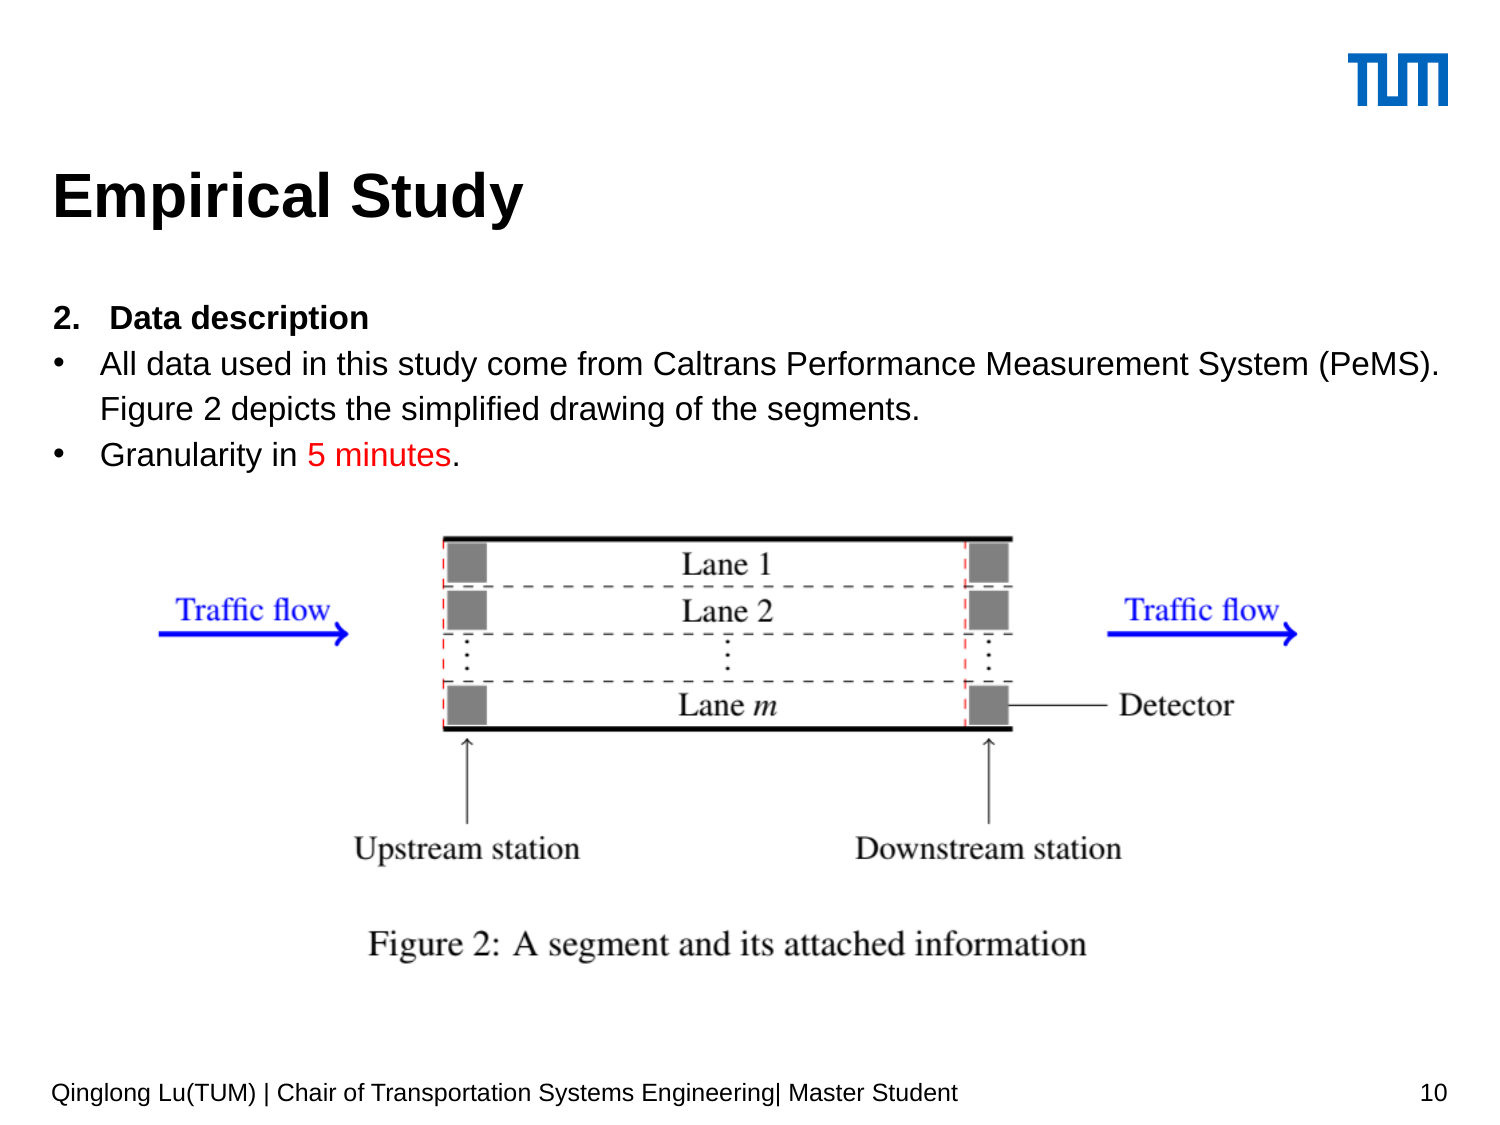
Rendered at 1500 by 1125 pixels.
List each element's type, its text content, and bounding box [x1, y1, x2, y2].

footer Qinglong Lu(TUM) | Chair of Transportation Systems Engineering| Master Student [51, 1061, 1112, 1122]
title Empirical Study [52, 162, 1449, 231]
picture [139, 524, 1324, 973]
text_box Data description All data used in this study come from Caltrans Performance Measurement System (PeMS). Figure 2 depicts the simplified drawing of the segments. Granularity in 5 minutes. [53, 290, 1449, 1062]
slide_number 10 [1112, 1062, 1448, 1122]
